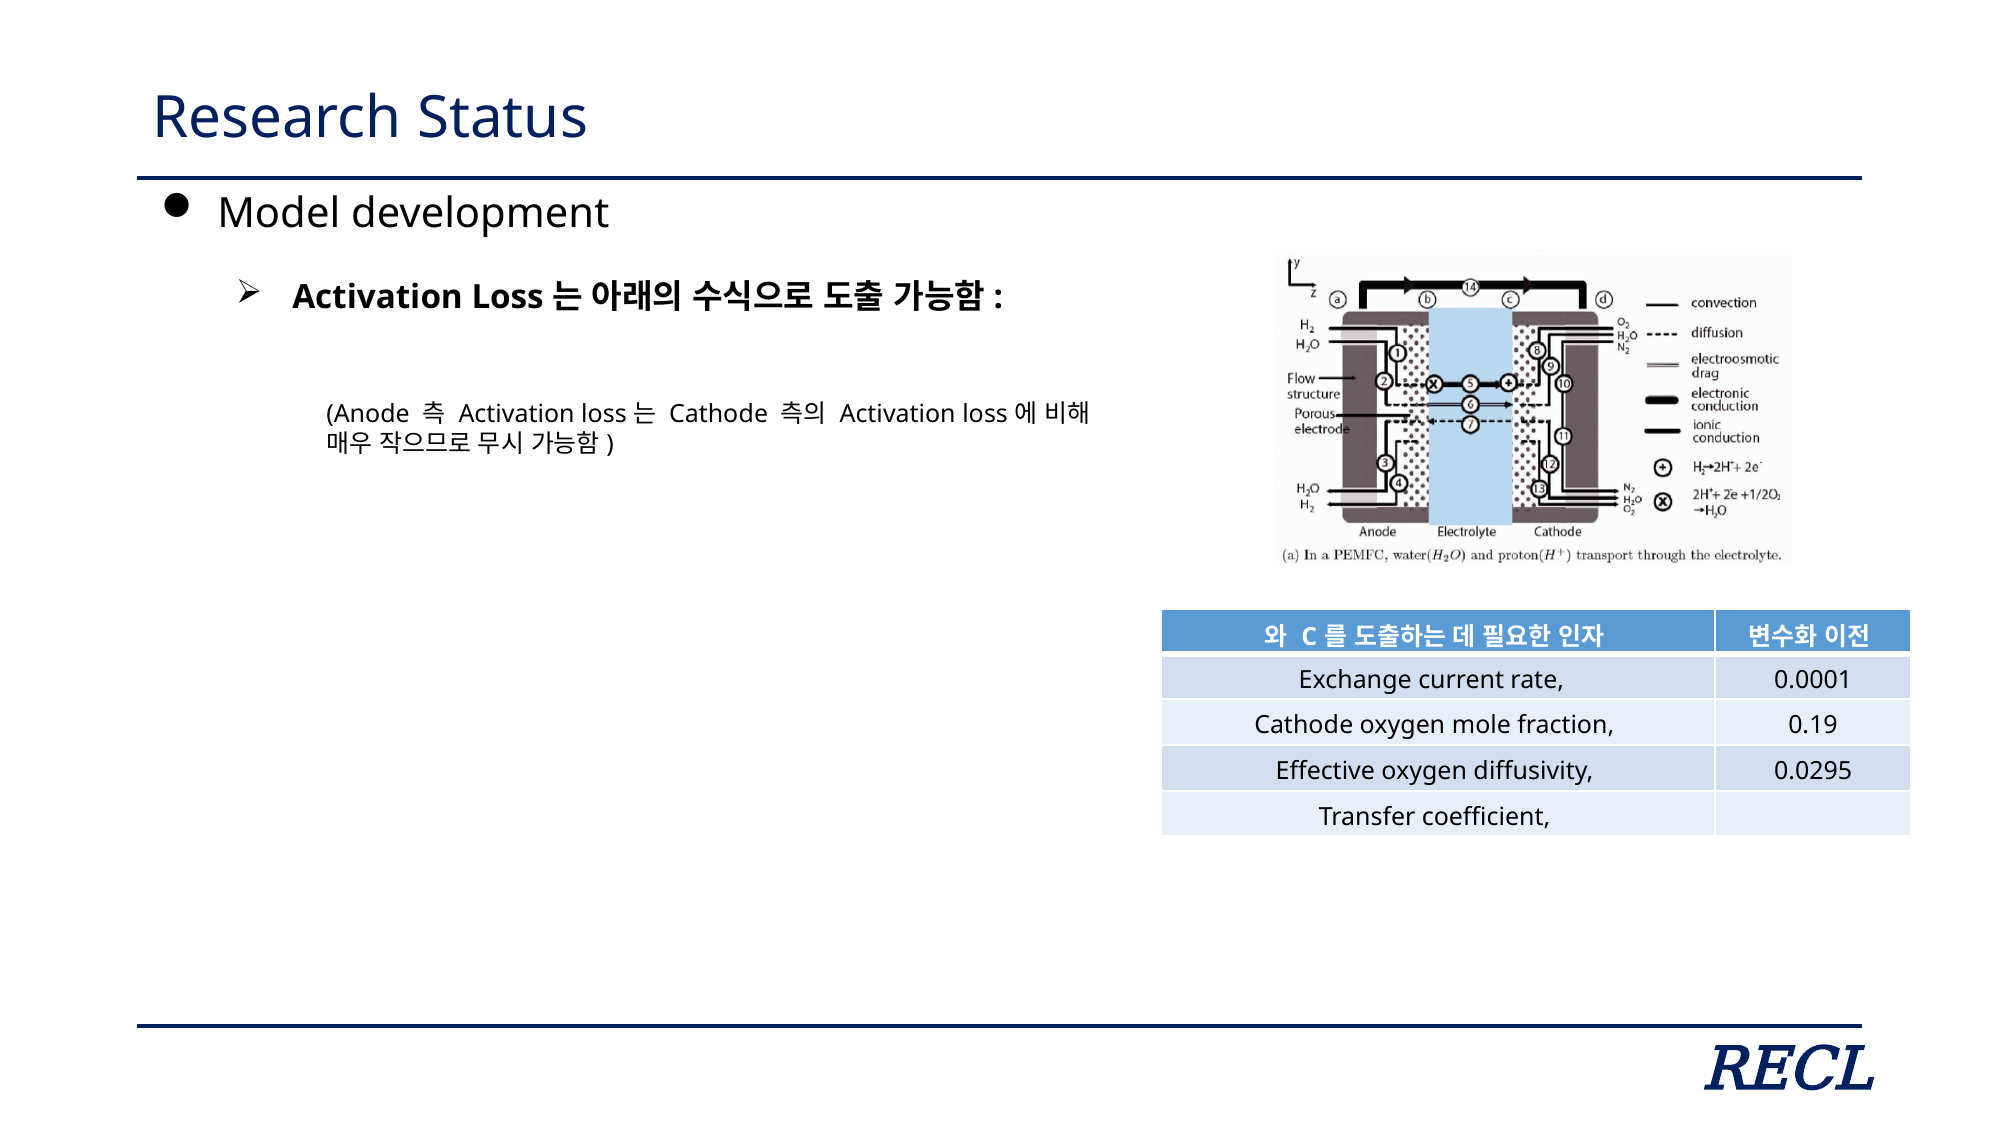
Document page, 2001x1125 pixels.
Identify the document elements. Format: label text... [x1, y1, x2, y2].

picture [1274, 250, 1798, 566]
text_box Model development Activation Loss는 아래의 수식으로 도출 가능함: [146, 178, 1863, 802]
text_box RECL [1687, 1022, 2000, 1108]
title Research Status [137, 59, 1863, 178]
